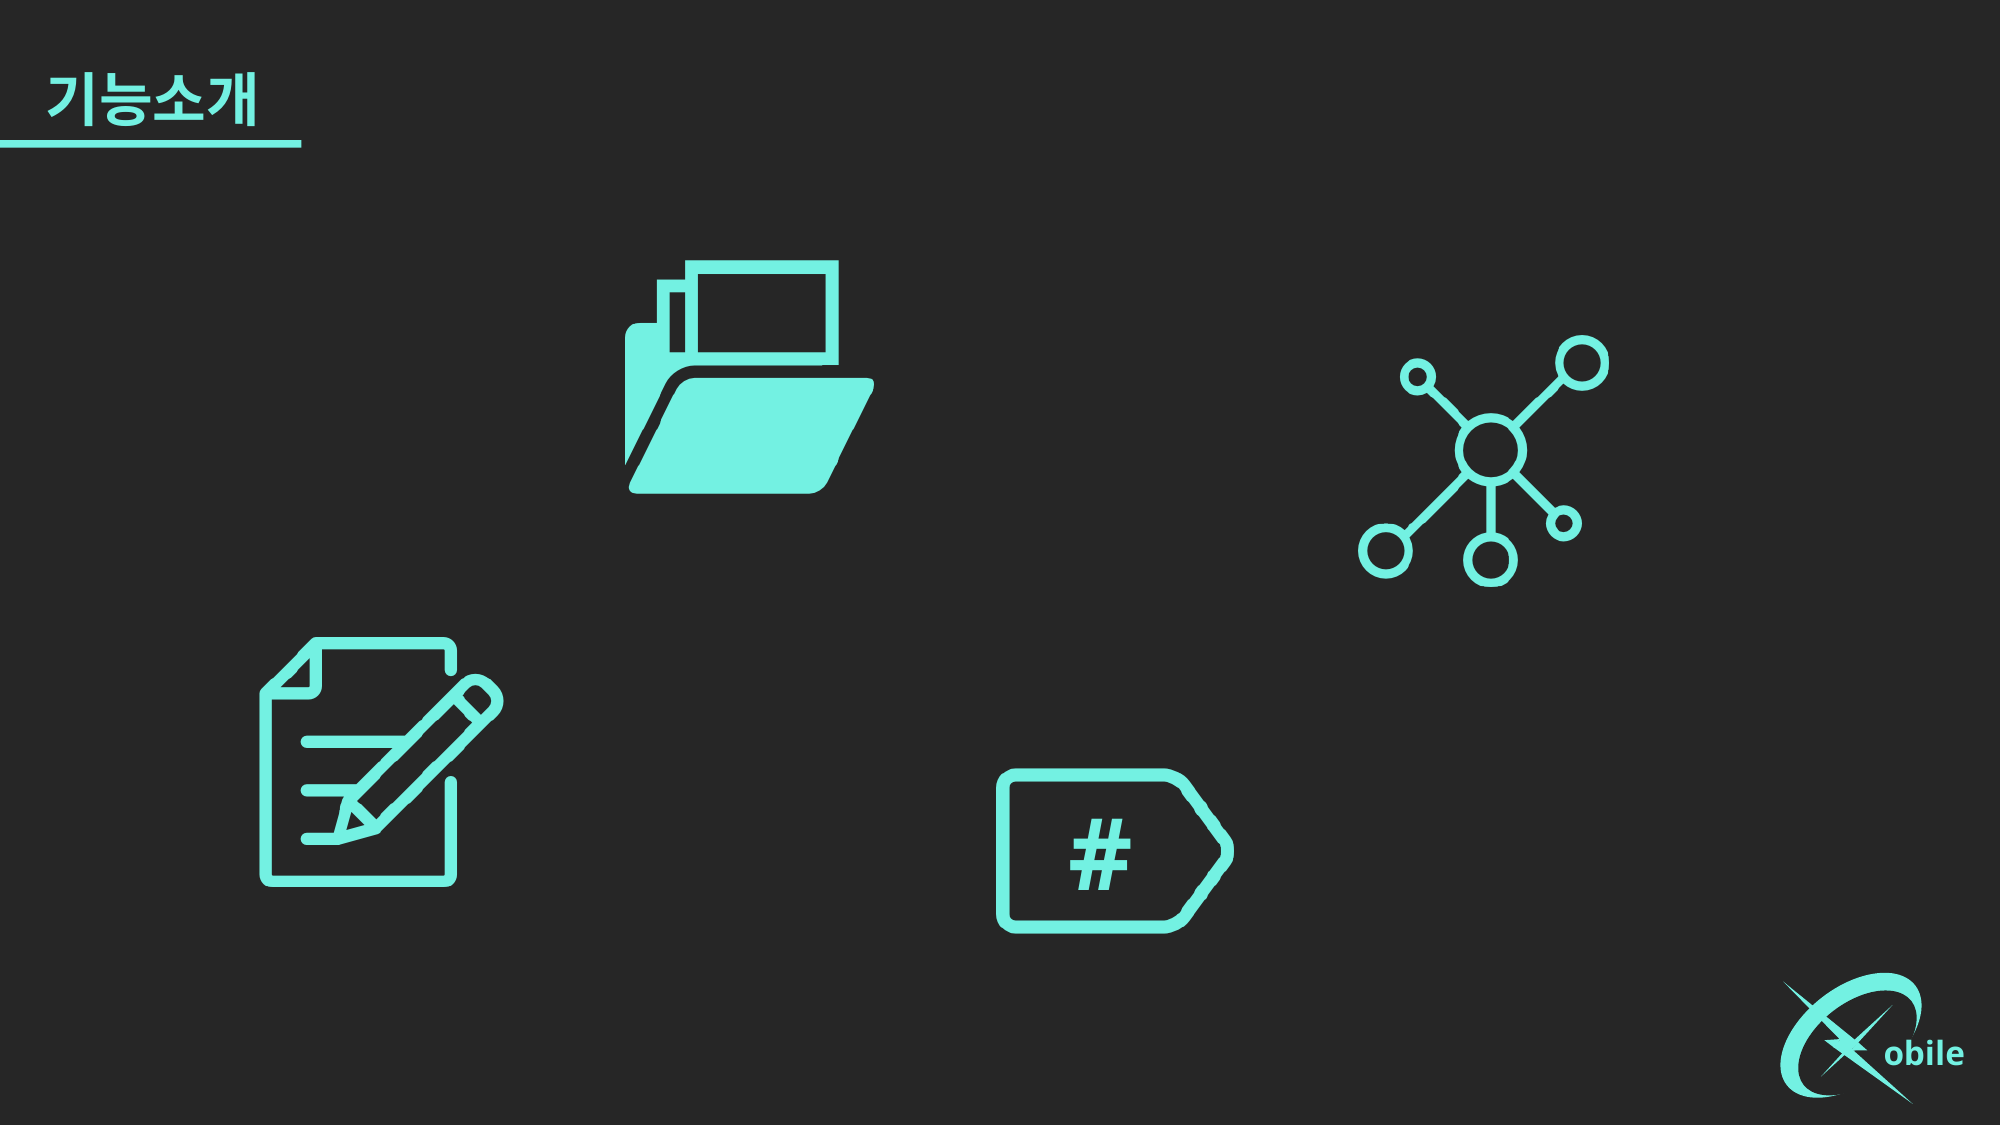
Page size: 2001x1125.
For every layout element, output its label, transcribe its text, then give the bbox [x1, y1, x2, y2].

text_box 기능소개 [31, 55, 275, 139]
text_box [1769, 963, 1979, 1125]
picture [1357, 335, 1609, 587]
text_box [996, 731, 1234, 970]
picture [256, 637, 506, 887]
picture [625, 252, 874, 501]
text_box [0, 139, 302, 149]
